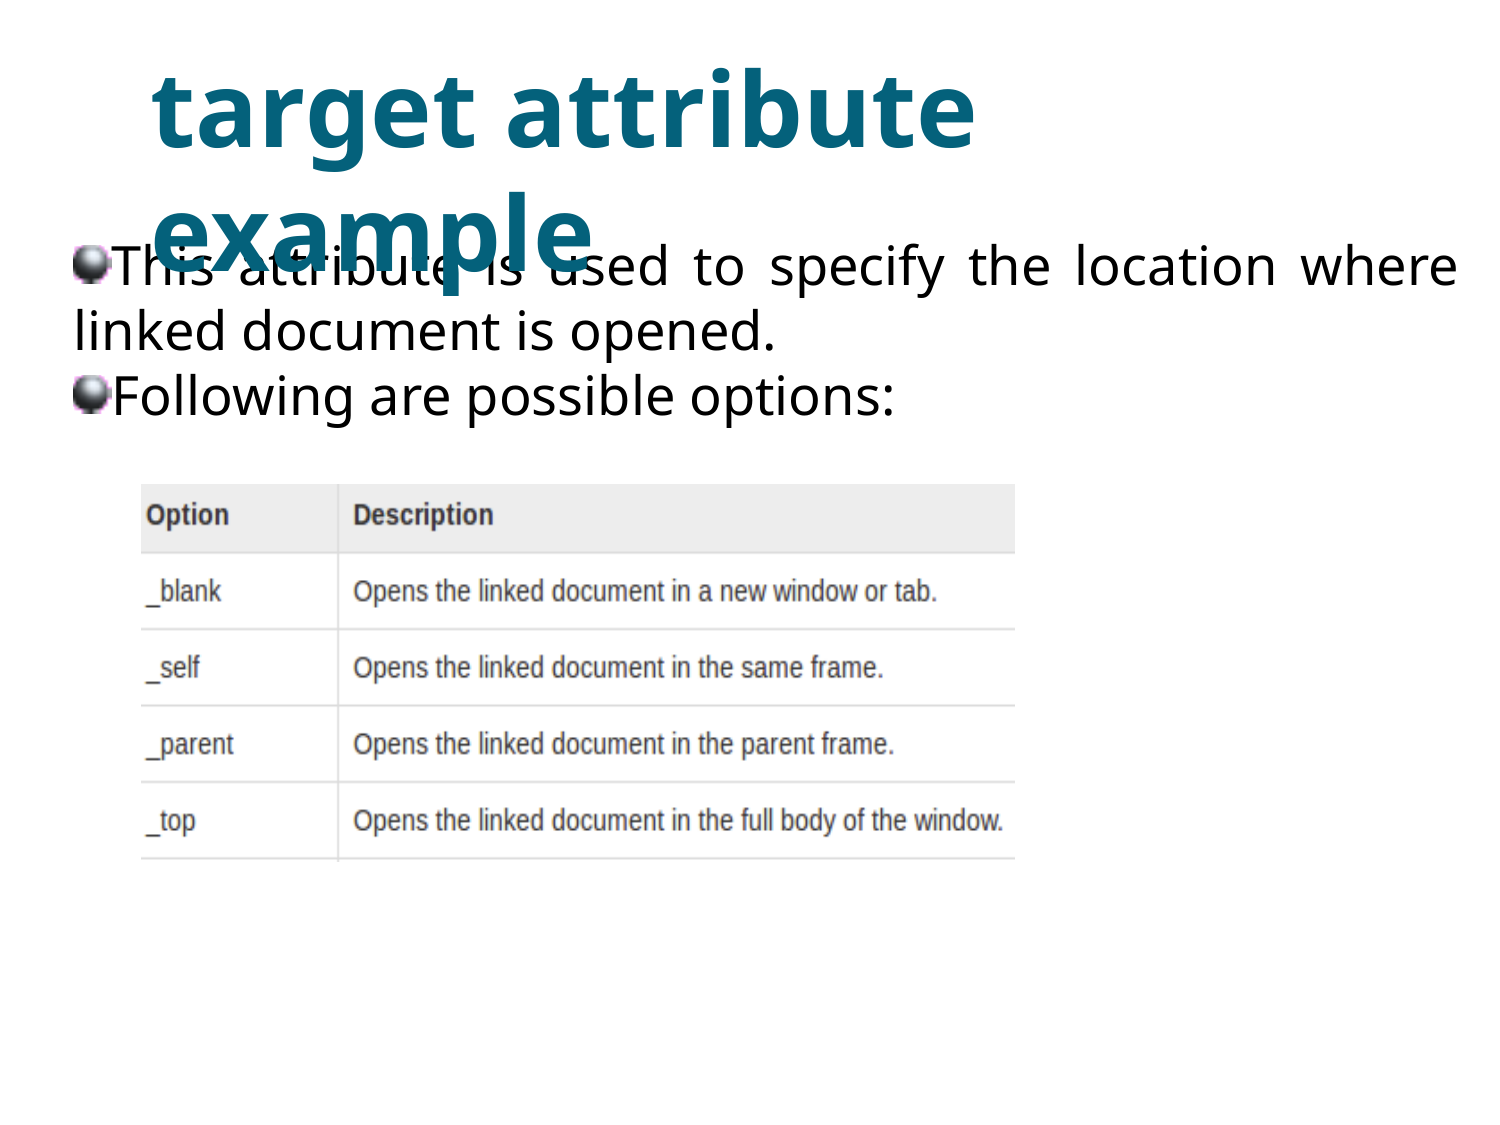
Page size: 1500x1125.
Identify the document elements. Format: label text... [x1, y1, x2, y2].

text_box target attribute example [135, 35, 1405, 175]
picture [73, 245, 112, 284]
text_box This attribute is used to specify the location where linked document is opened. Following are possible options: [58, 224, 1476, 459]
picture [73, 375, 112, 414]
picture [141, 483, 1016, 862]
